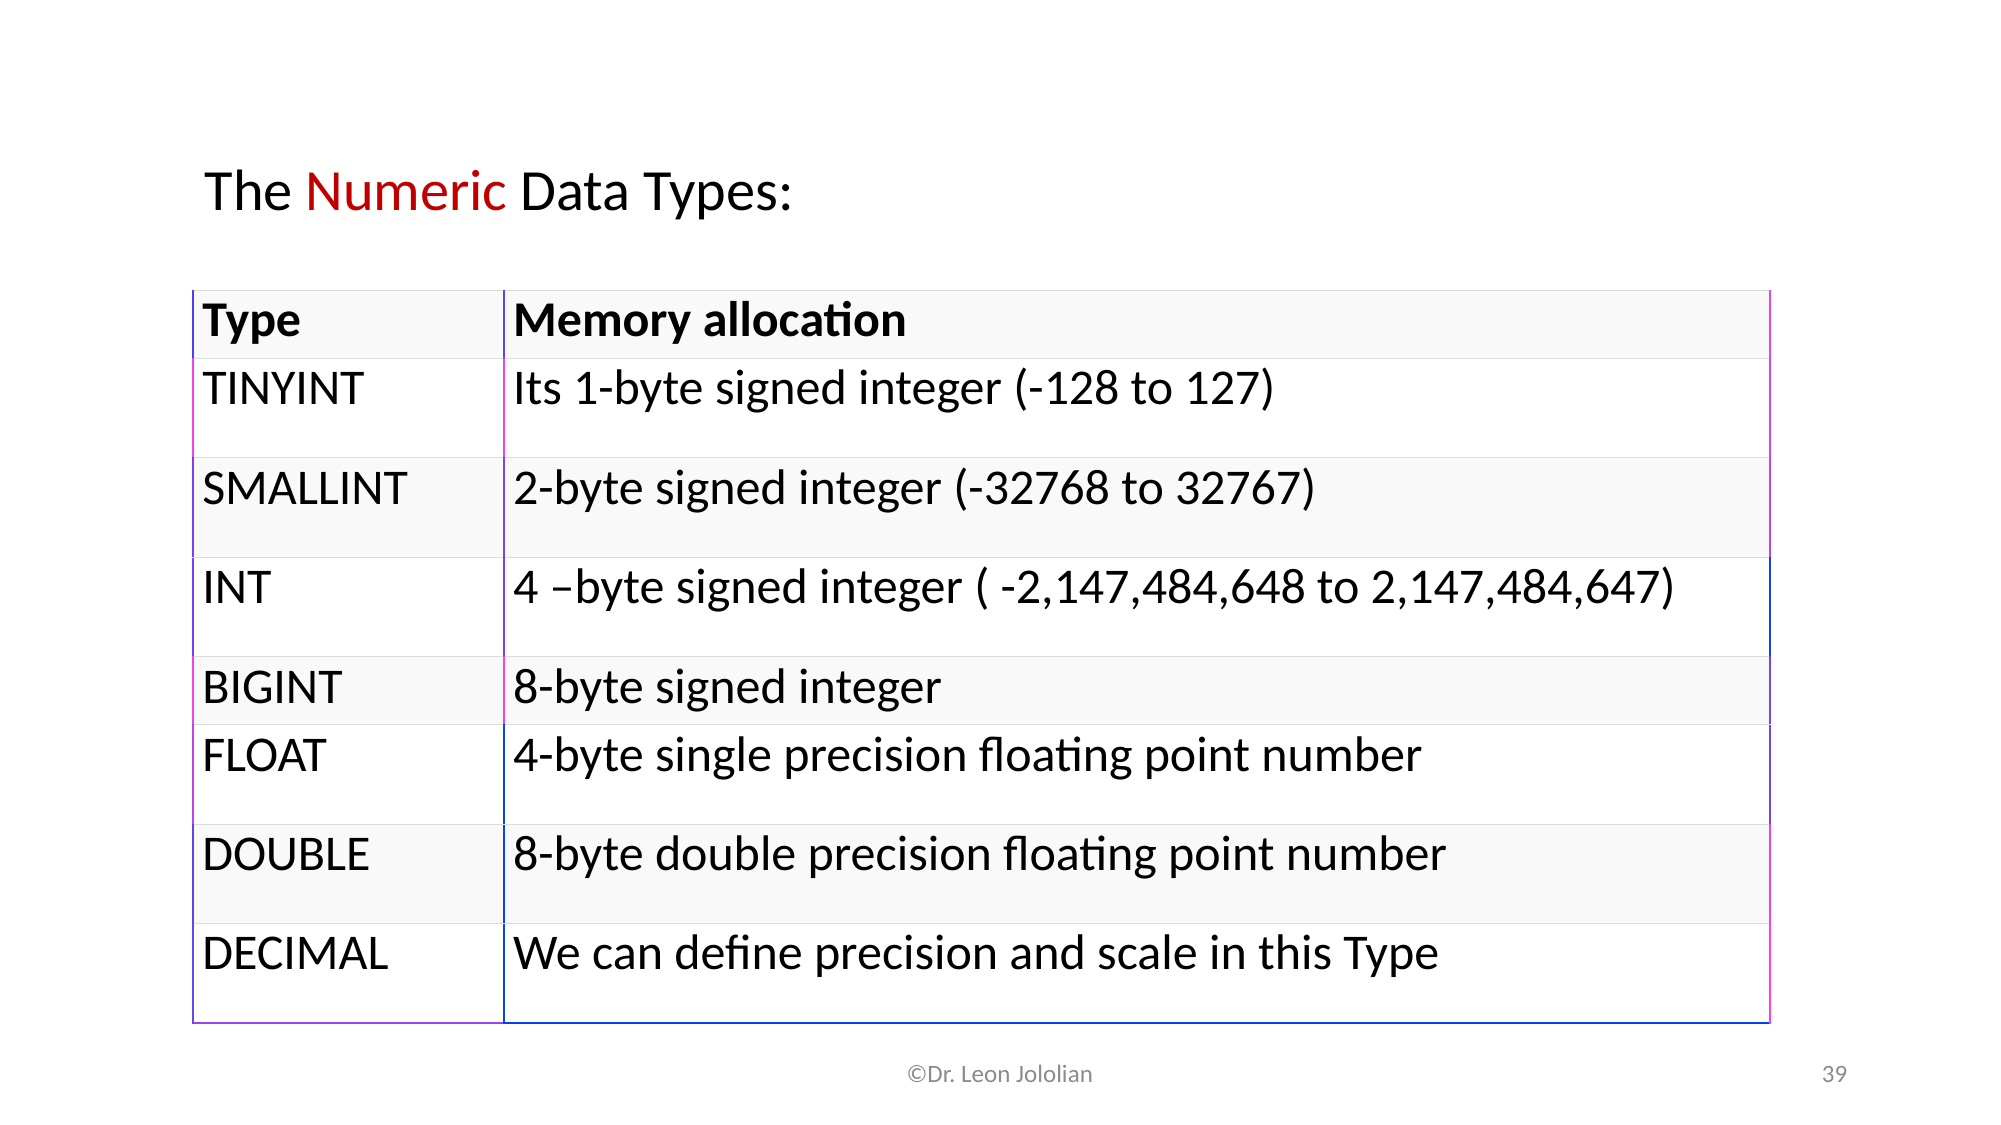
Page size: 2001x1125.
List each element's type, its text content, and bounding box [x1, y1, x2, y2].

table_cell 8-byte signed integer [505, 657, 1769, 724]
table_cell TINYINT [194, 359, 503, 457]
table_cell DOUBLE [194, 825, 503, 923]
table_cell FLOAT [194, 725, 503, 824]
table_cell 4-byte single precision floating point number [505, 725, 1769, 824]
table_cell Its 1-byte signed integer (-128 to 127) [505, 359, 1769, 457]
text_box The Numeric Data Types: [189, 144, 809, 230]
table_header Type [194, 291, 503, 358]
table_cell 2-byte signed integer (-32768 to 32767) [505, 458, 1769, 557]
table_cell INT [194, 558, 503, 656]
footer ©Dr. Leon Jololian [662, 1042, 1338, 1103]
table_header Memory allocation [505, 291, 1769, 358]
table_cell SMALLINT [194, 458, 503, 557]
table_cell 8-byte double precision floating point number [505, 825, 1769, 923]
table_cell DECIMAL [194, 924, 503, 1022]
slide_number 39 [1412, 1042, 1863, 1103]
table_cell We can define precision and scale in this Type [505, 924, 1769, 1022]
table_cell BIGINT [194, 657, 503, 724]
table_cell 4 –byte signed integer ( -2,147,484,648 to 2,147,484,647) [505, 558, 1769, 656]
